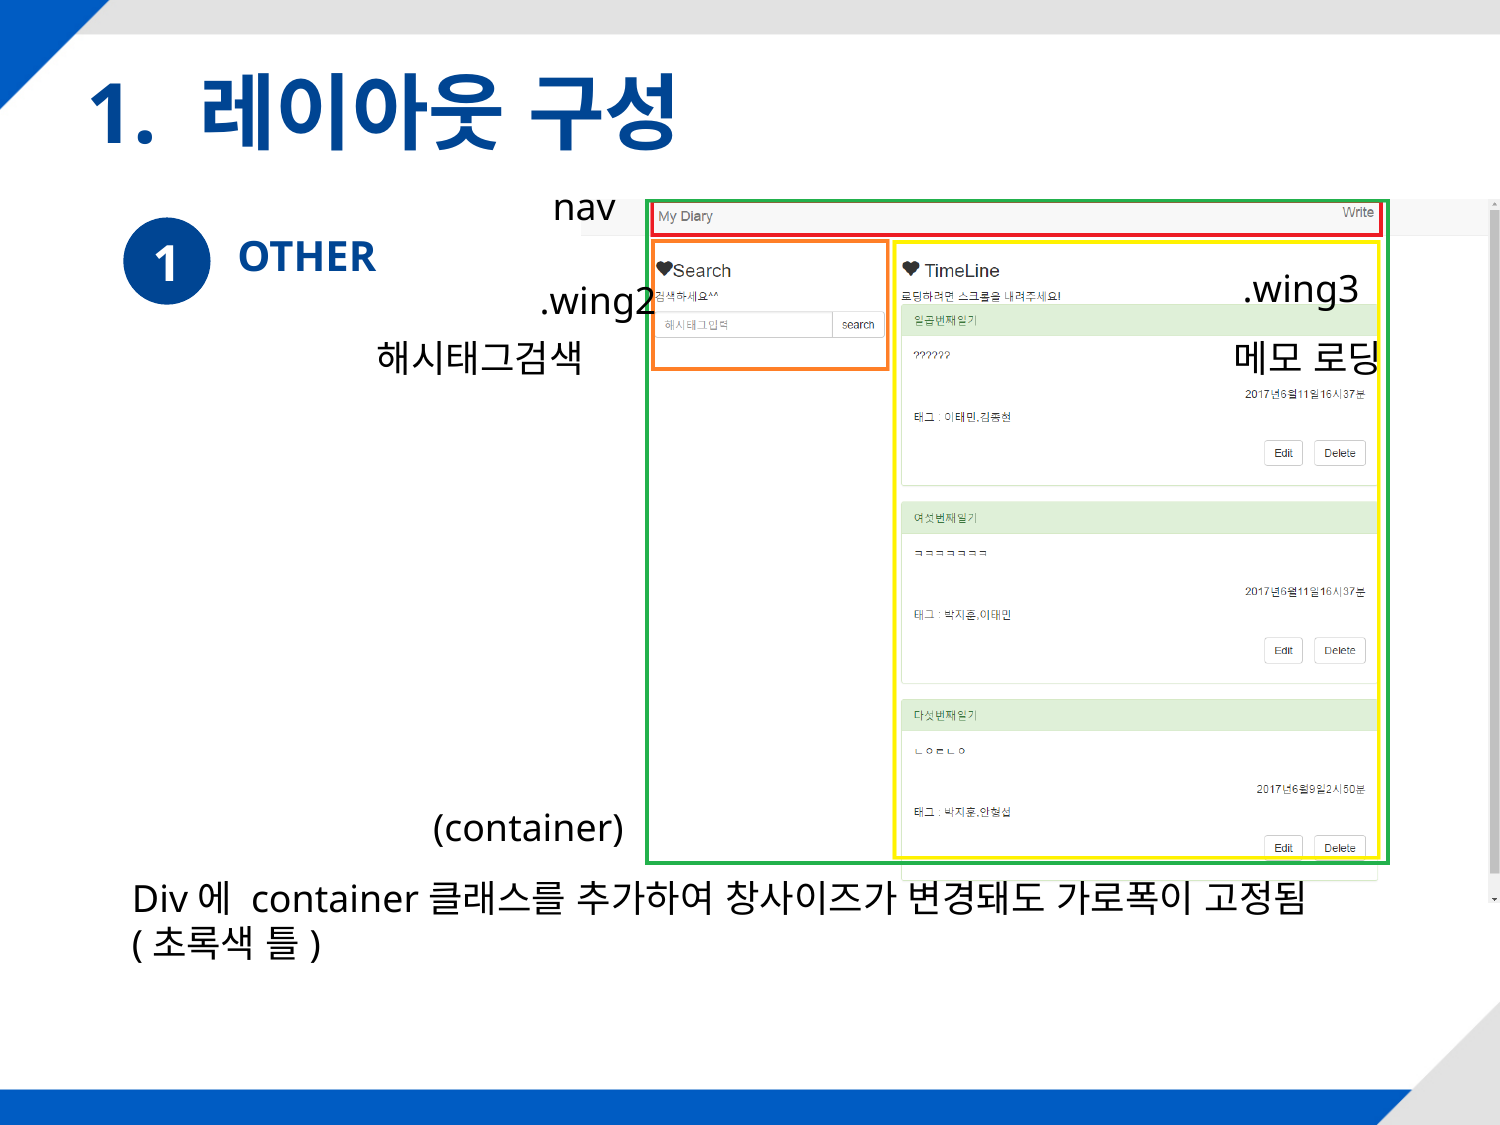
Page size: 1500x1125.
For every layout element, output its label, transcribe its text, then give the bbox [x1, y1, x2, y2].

text_box 1 [121, 215, 213, 307]
text_box (container) [418, 796, 576, 857]
picture [0, 0, 1500, 1125]
text_box OTHER [222, 222, 576, 288]
text_box 해시태그검색 [361, 328, 576, 388]
text_box nav [537, 175, 631, 236]
text_box Div에 container클래스를 추가하여 창사이즈가 변경돼도 가로폭이 고정됨 (초록색 틀) [117, 867, 1395, 972]
text_box .wing2 [524, 269, 576, 328]
text_box 1. 레이아웃 구성 [71, 53, 697, 168]
